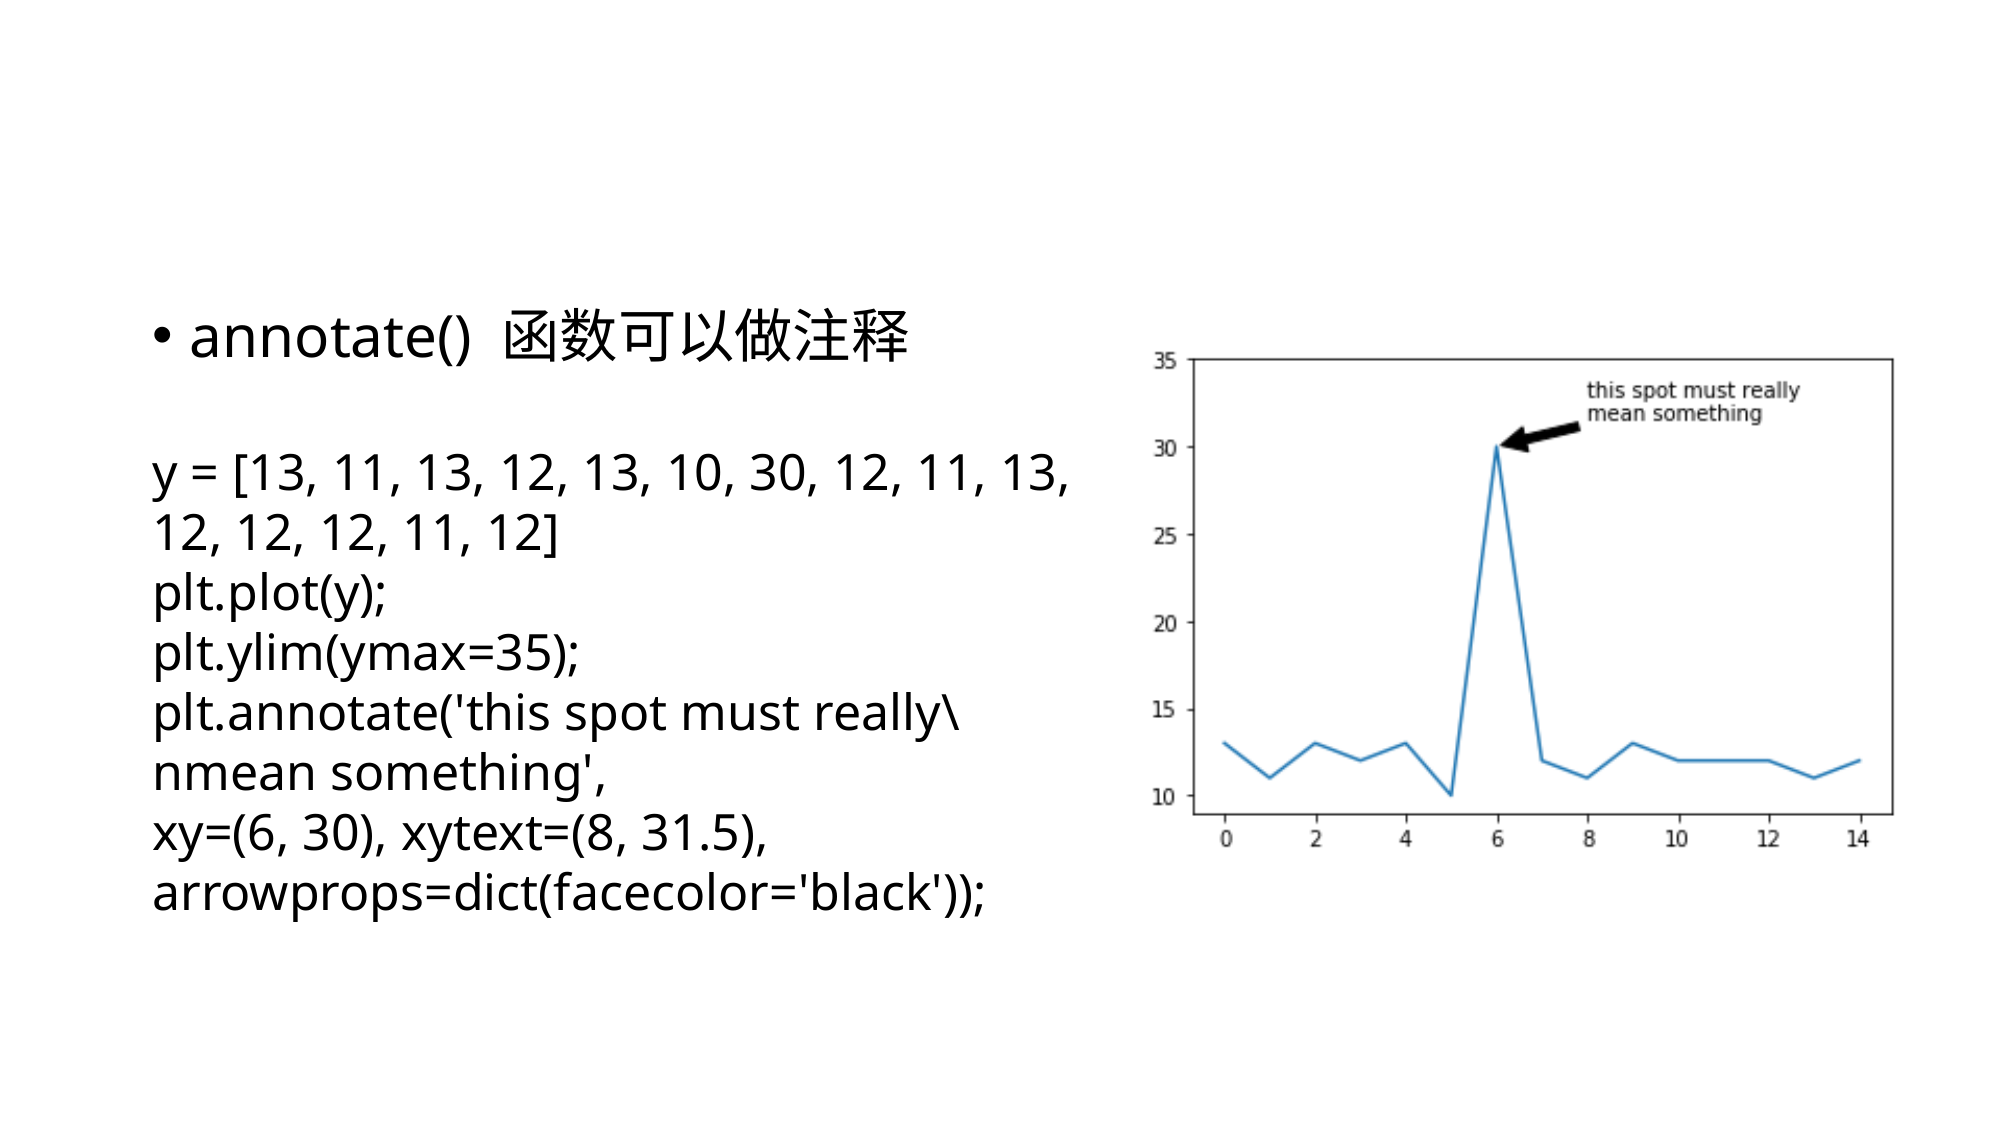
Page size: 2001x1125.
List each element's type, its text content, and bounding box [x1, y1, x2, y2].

list annotate() 函数可以做注释 [137, 299, 1863, 432]
list annotate() 函数可以做注释 [137, 864, 1863, 1014]
text_box y = [13, 11, 13, 12, 13, 10, 30, 12, 11, 13, 12, 12, 12, 11, 12] plt.plot(y); plt.ylim(ymax=35); plt.annotate('this spot must really\nmean something', xy=(6, 30), xytext=(8, 31.5), arrowprops=dict(facecolor='black')); [137, 432, 1138, 928]
picture [1137, 338, 1913, 864]
